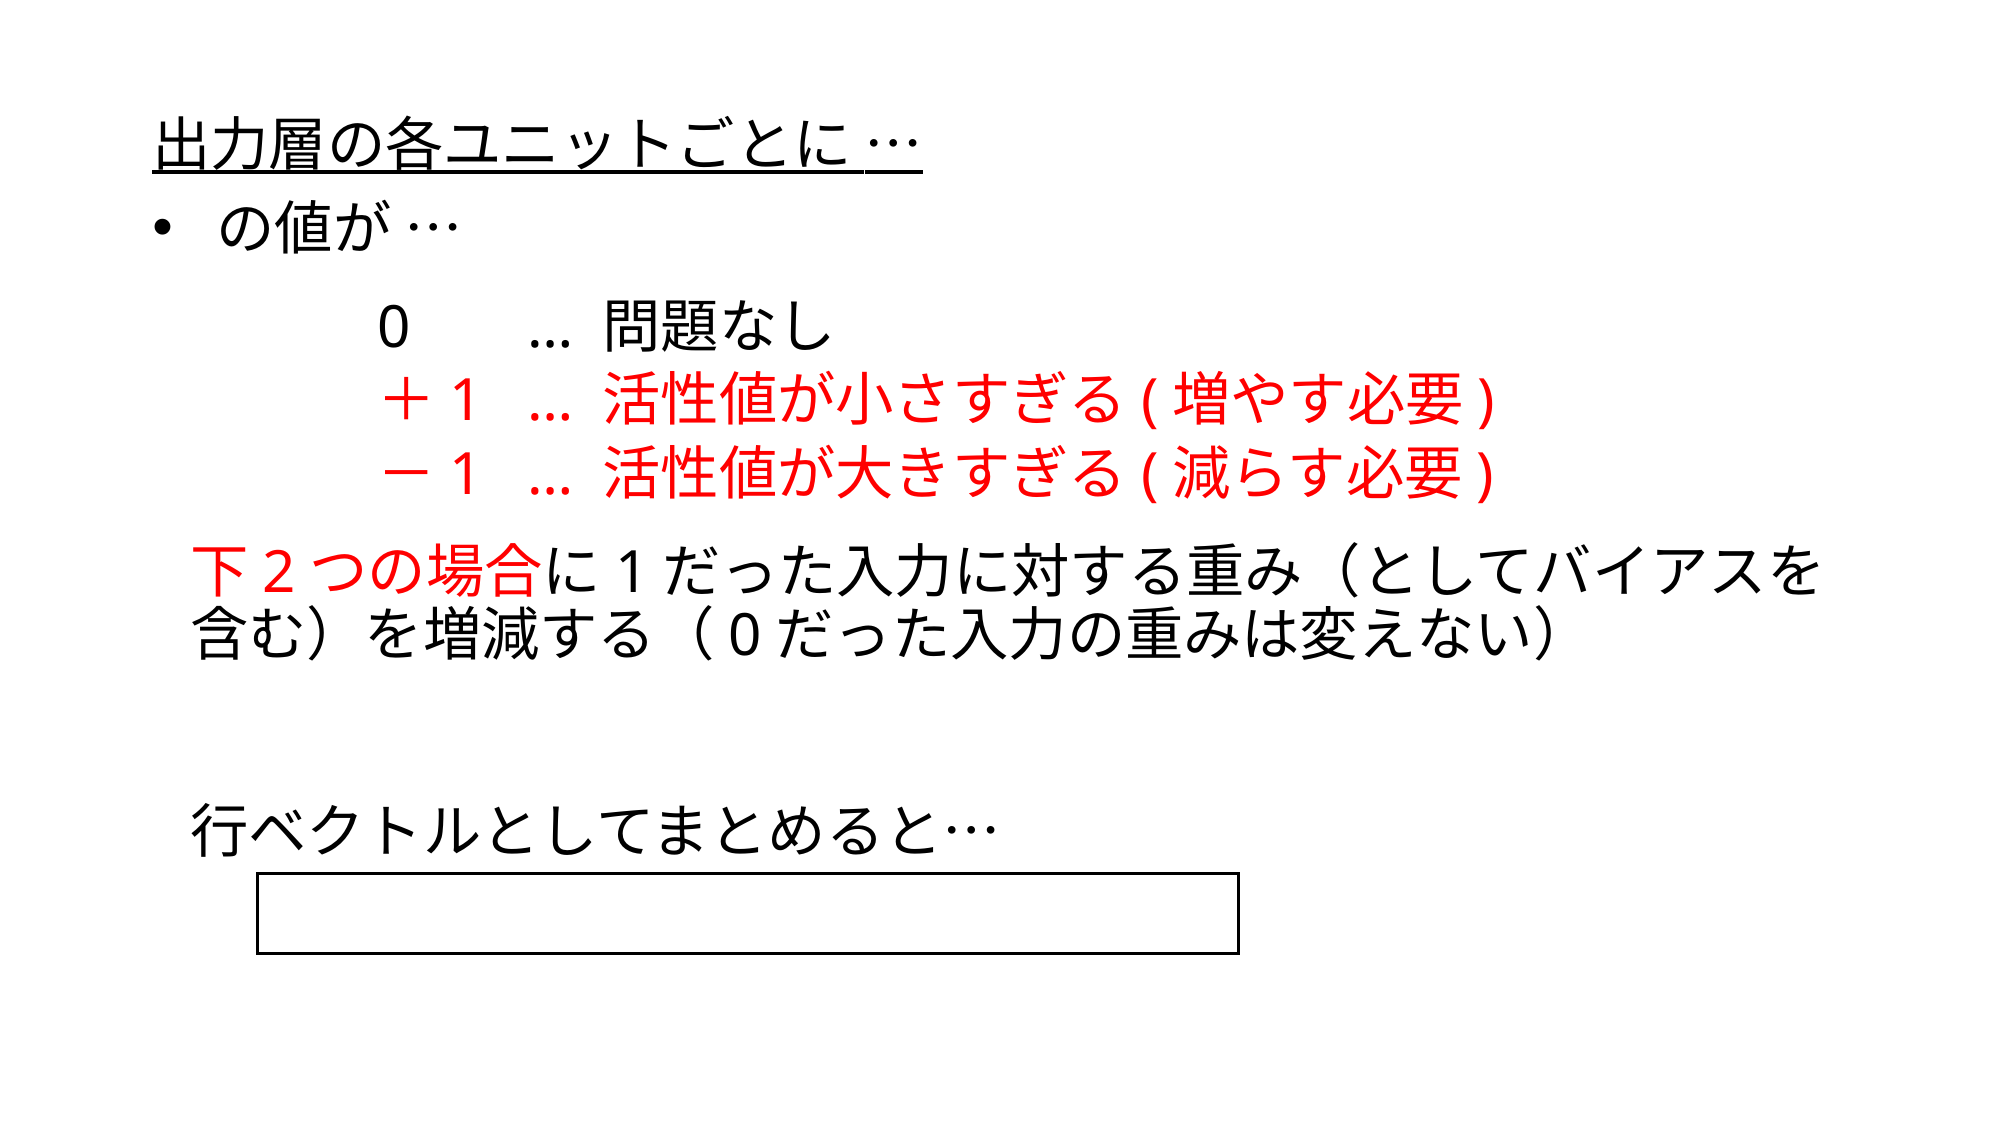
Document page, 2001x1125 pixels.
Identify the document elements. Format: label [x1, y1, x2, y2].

text_box [256, 872, 1239, 955]
